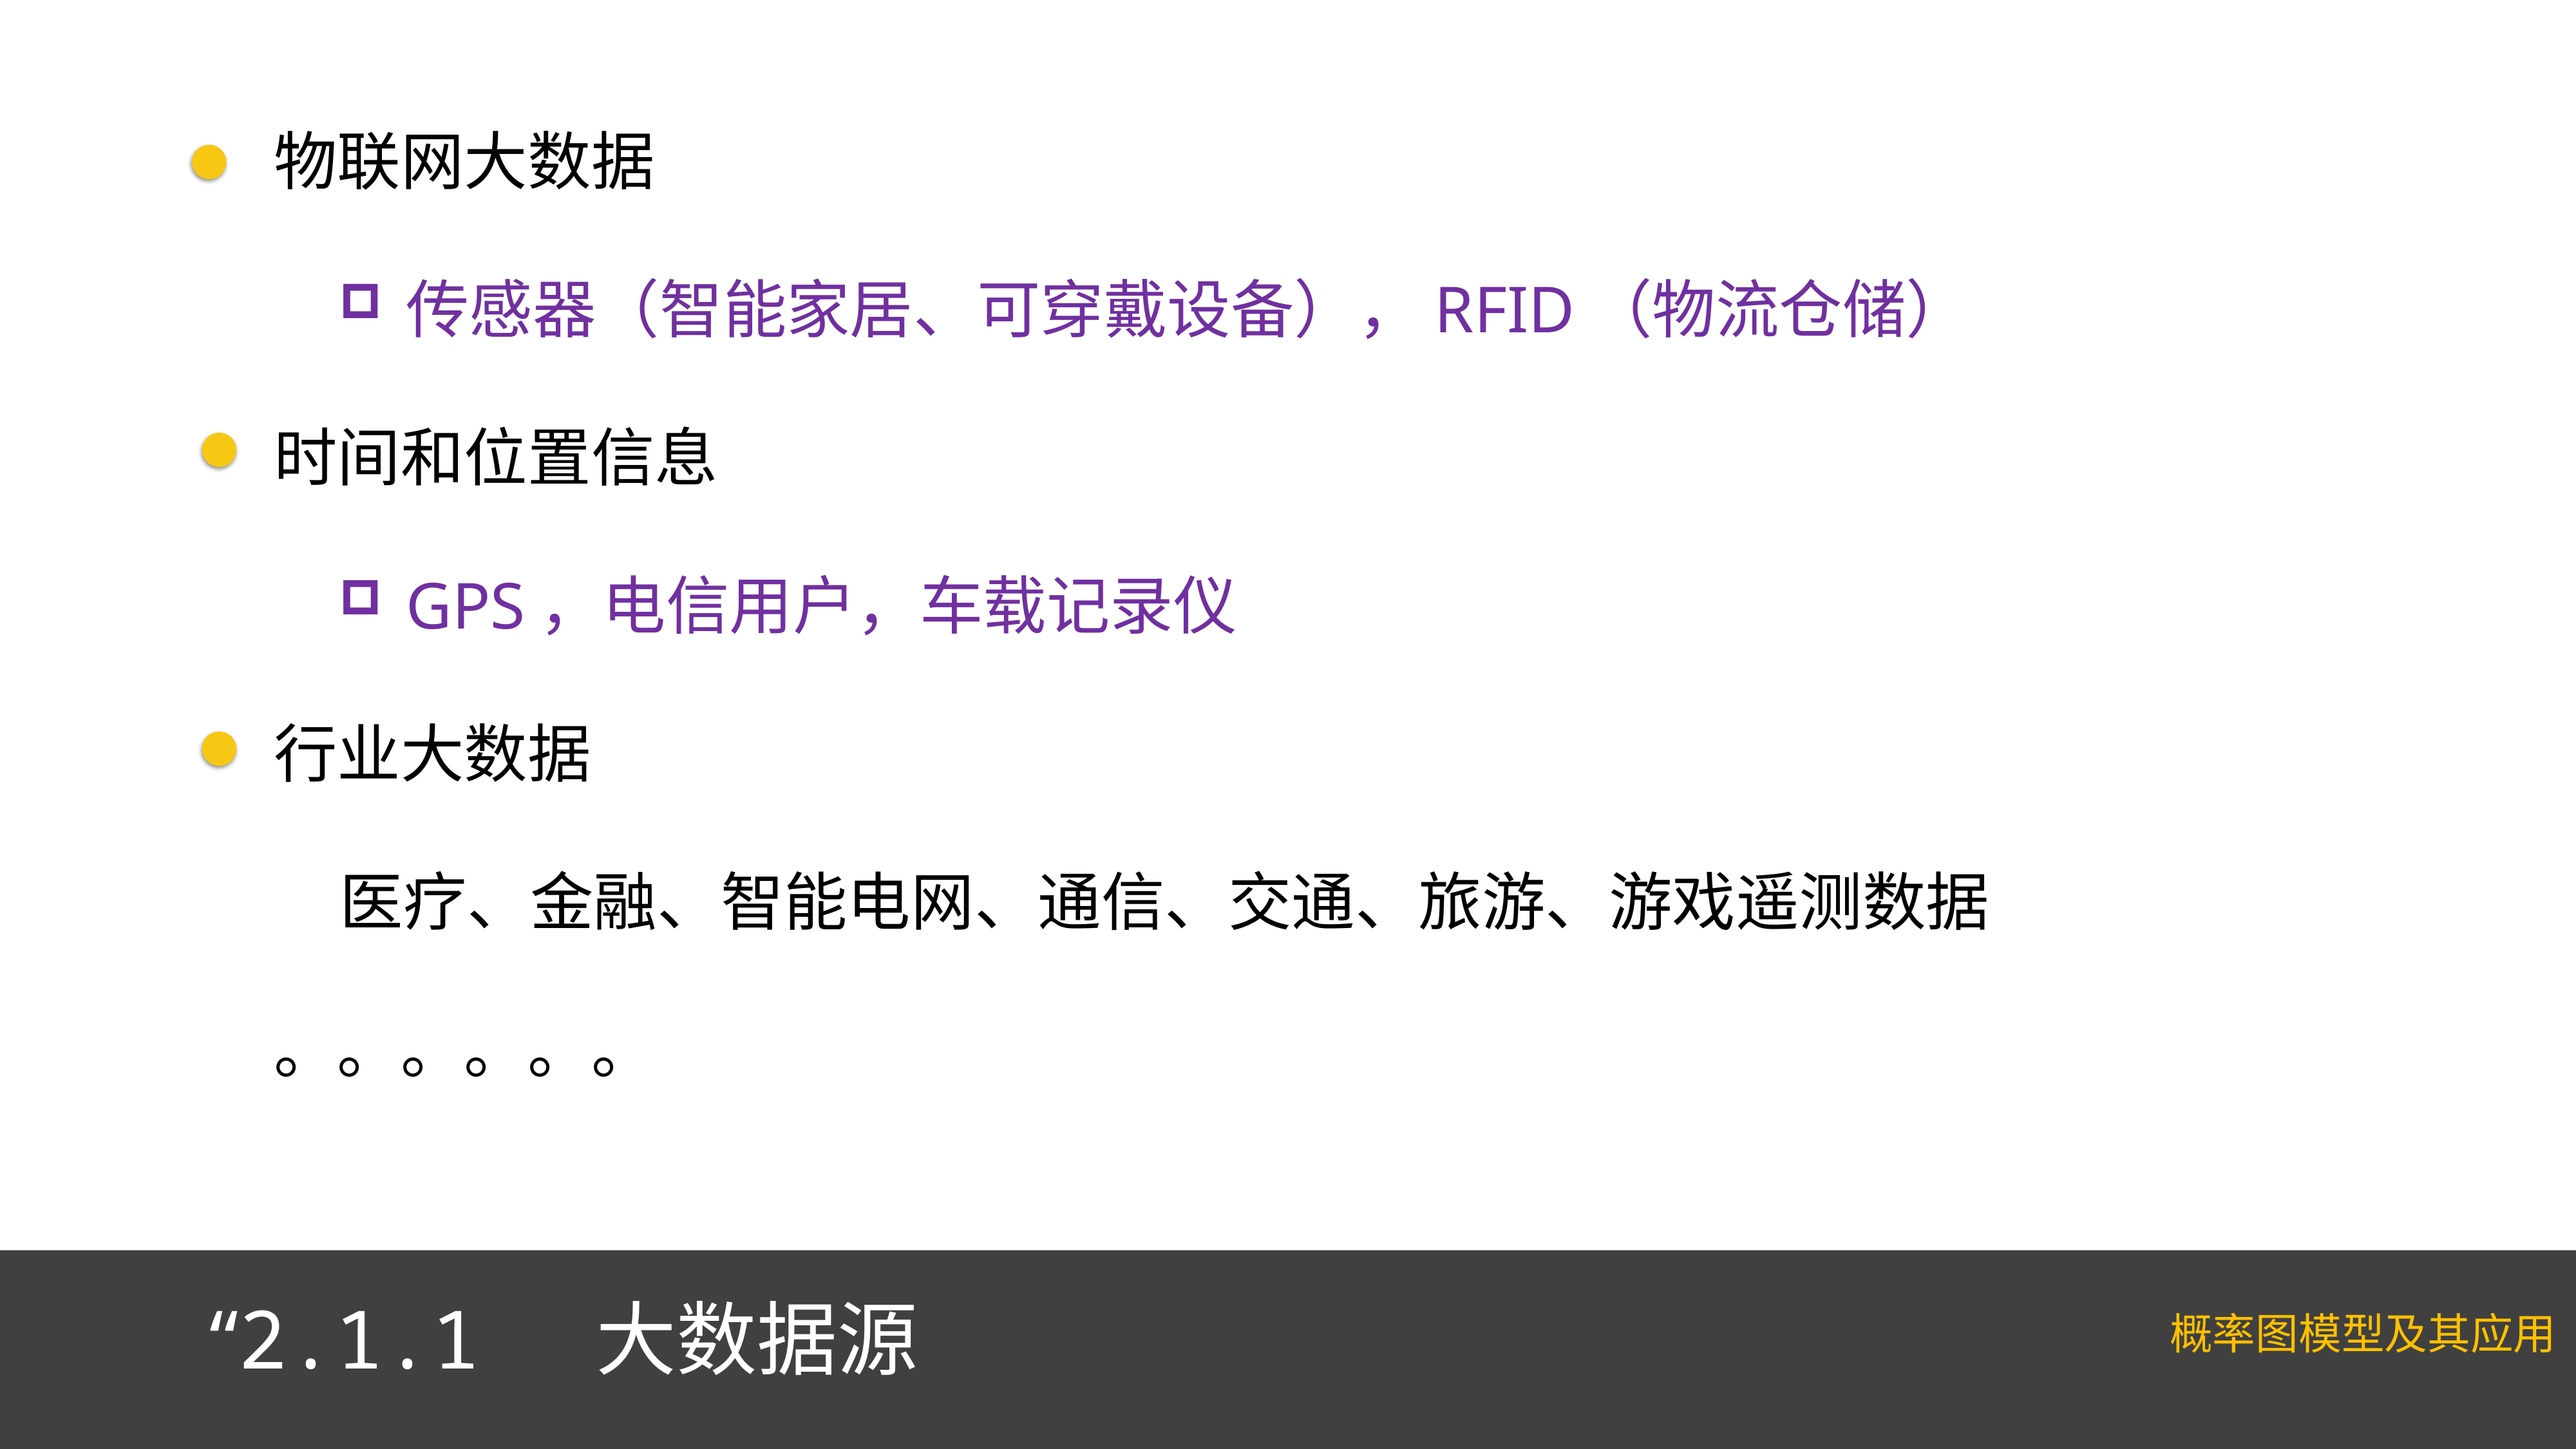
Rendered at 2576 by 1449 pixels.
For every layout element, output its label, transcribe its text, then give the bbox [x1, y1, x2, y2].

text_box [192, 145, 227, 180]
list 物联网大数据 传感器（智能家居、可穿戴设备），RFID（物流仓储） 时间和位置信息 GPS，电信用户，车载记录仪 行业大数据 医疗、金融、智能电网、通信、交通、旅游、游戏遥测数据 。。。。。。 [268, 115, 2398, 1099]
title “2.1.1 大数据源 [204, 1194, 1392, 1449]
text_box [202, 732, 237, 766]
text_box [202, 432, 237, 468]
